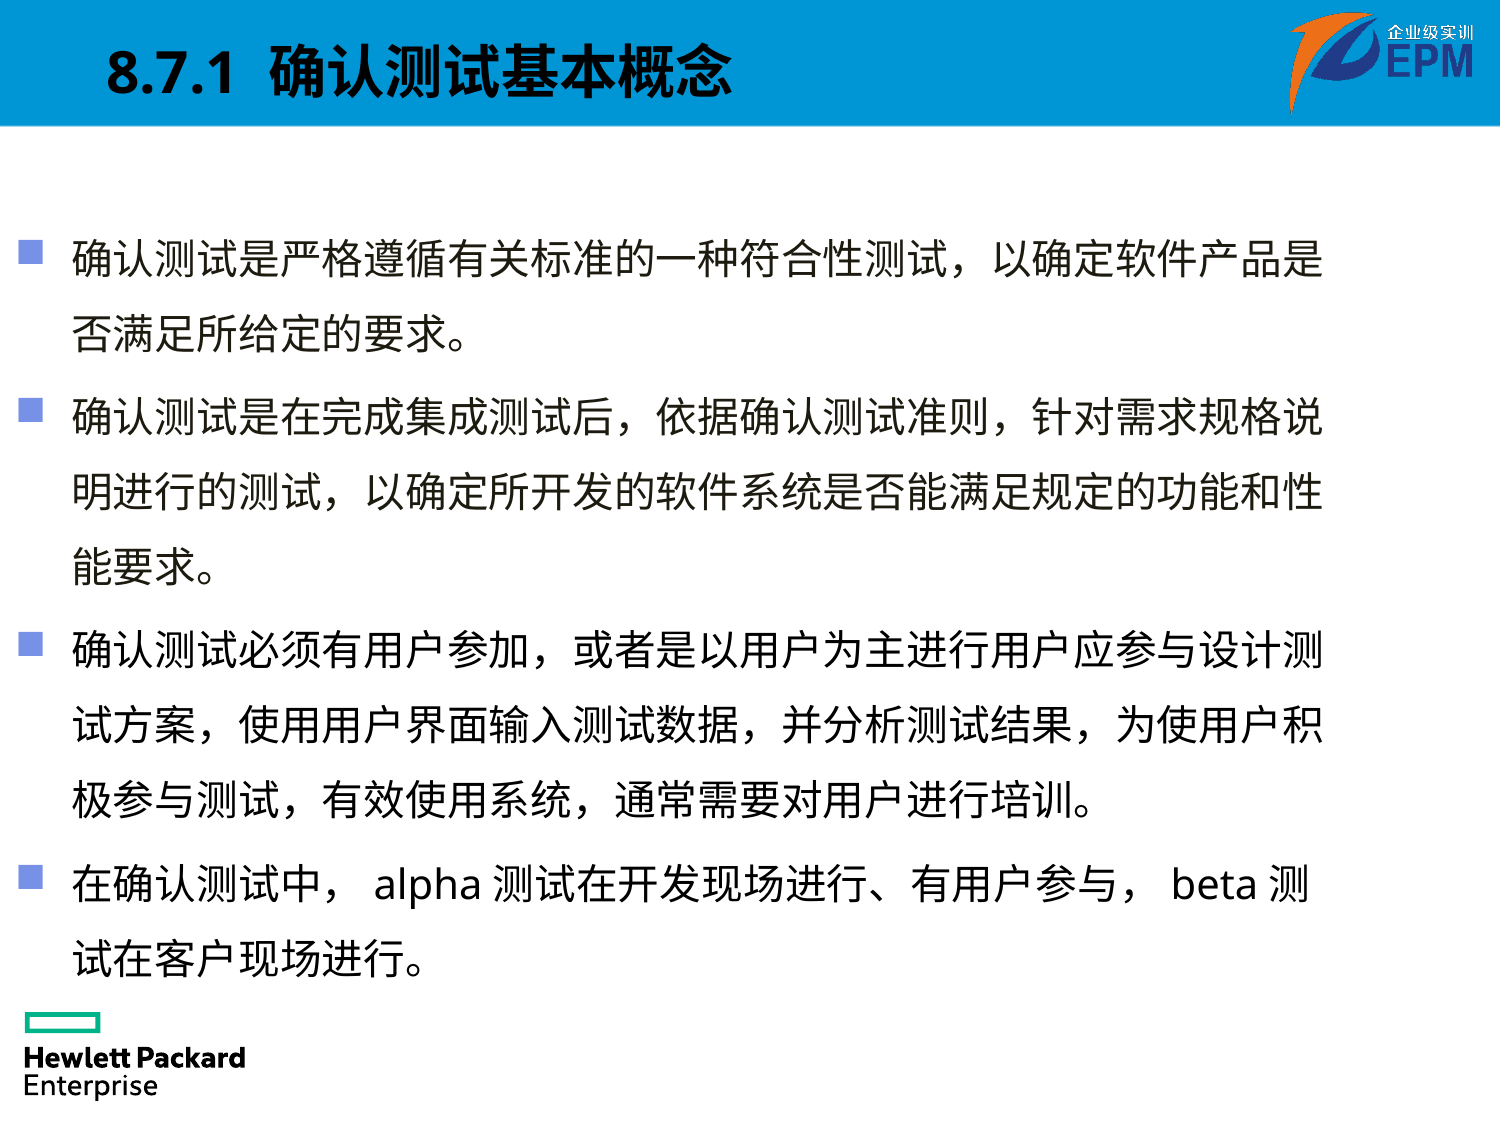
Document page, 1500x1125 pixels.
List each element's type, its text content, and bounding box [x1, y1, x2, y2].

list 确认测试是严格遵循有关标准的一种符合性测试，以确定软件产品是否满足所给定的要求。 确认测试是在完成集成测试后，依据确认测试准则，针对需求规格说明进行的测试，以确定所开发的软件系统是否能满足规定的功能和性能要求。 确认测试必须有用户参加，或者是以用户为主进行用户应参与设计测试方案，使用用户界面输入测试数据，并分析测试结果，为使用户积极参与测试，有效使用系统，通常需要对用户进行培训。 在确认测试中，alpha测试在开发现场进行、有用户参与，beta测试在客户现场进行。 [0, 200, 1350, 1005]
picture [1447, 26, 1451, 37]
text_box 8.7.1 确认测试基本概念 [91, 0, 1442, 164]
picture [0, 126, 1500, 1125]
picture [1443, 45, 1471, 76]
